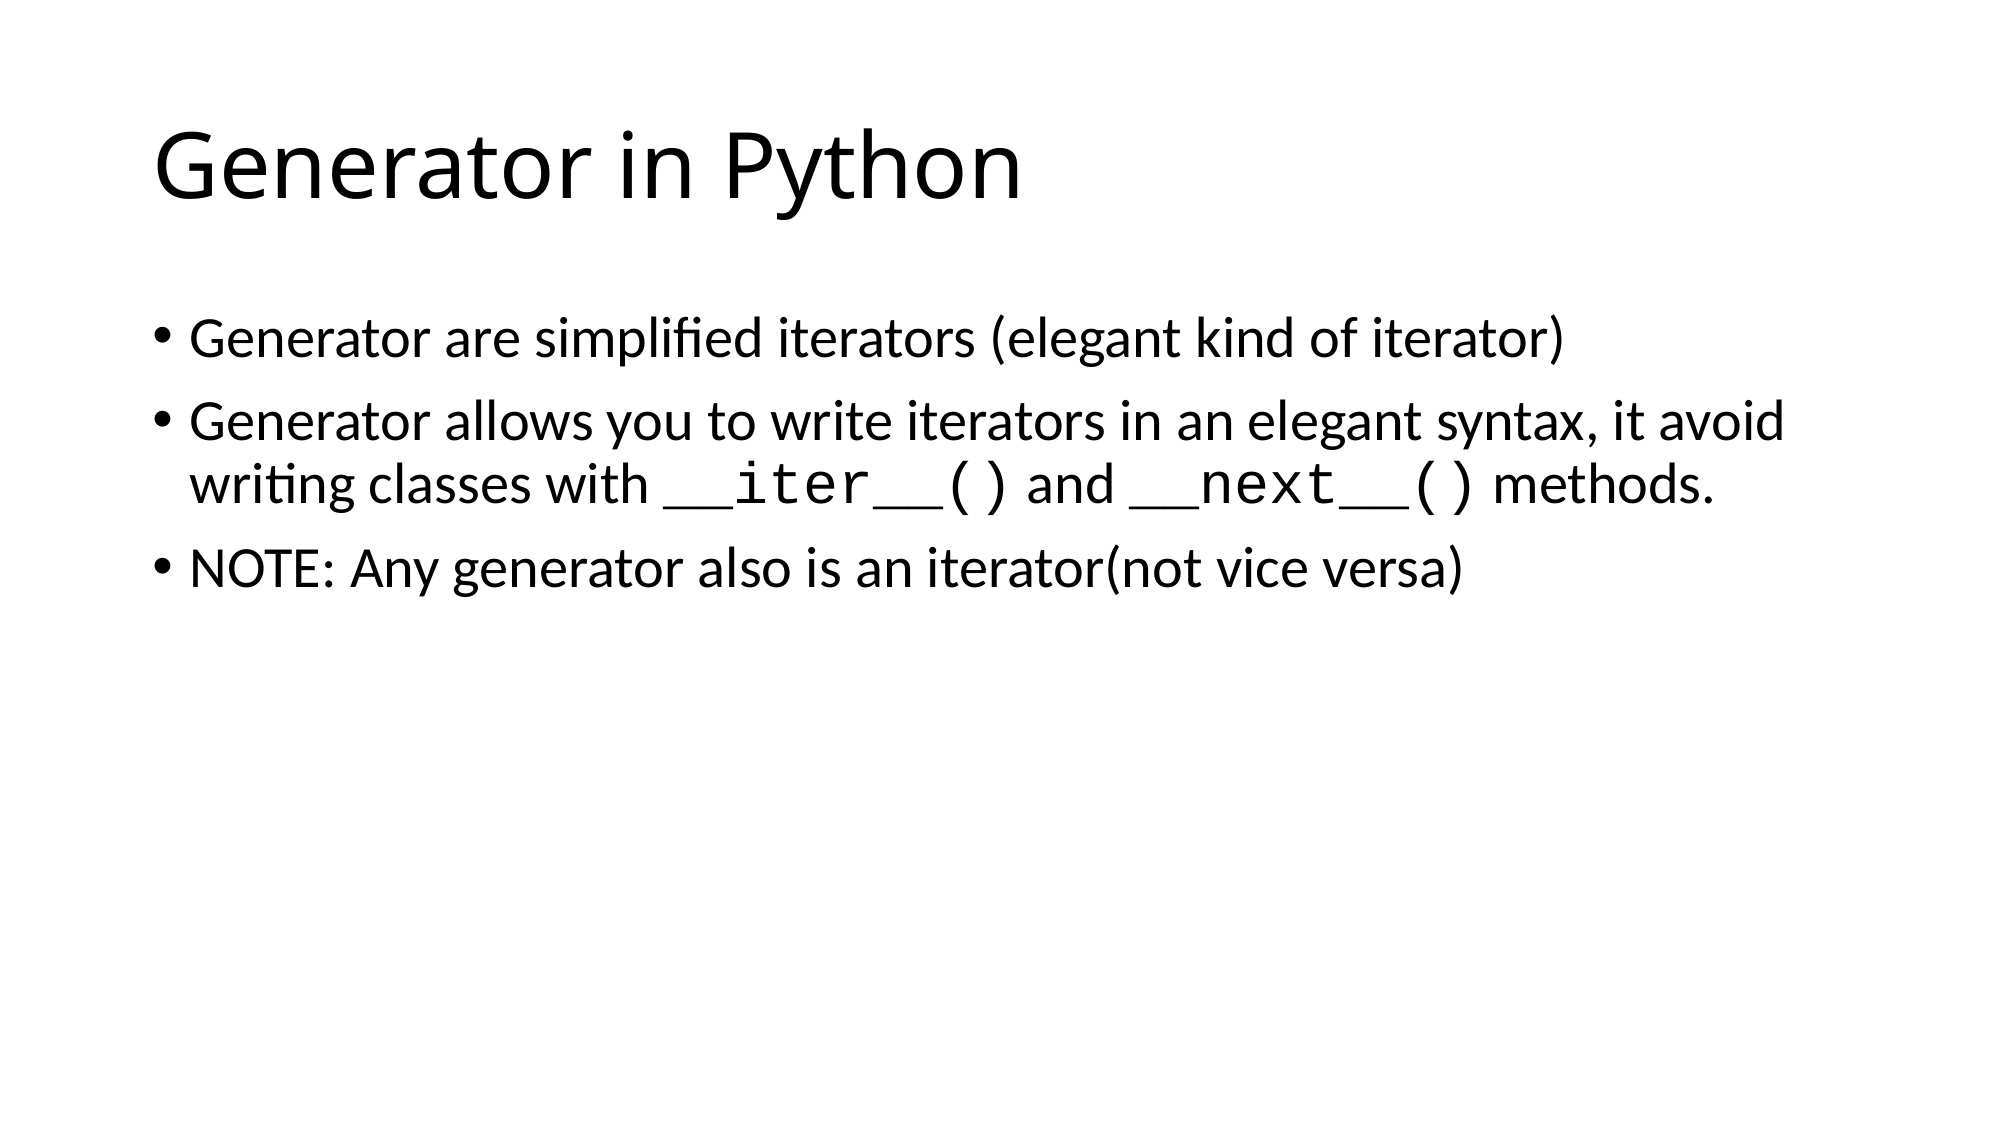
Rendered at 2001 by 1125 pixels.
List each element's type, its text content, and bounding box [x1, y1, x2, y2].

list Generator are simplified iterators (elegant kind of iterator) Generator allows you to write iterators in an elegant syntax, it avoid writing classes with __iter__() and __next__() methods. NOTE: Any generator also is an iterator(not vice versa) [137, 299, 1863, 1014]
title Generator in Python [137, 59, 1863, 278]
